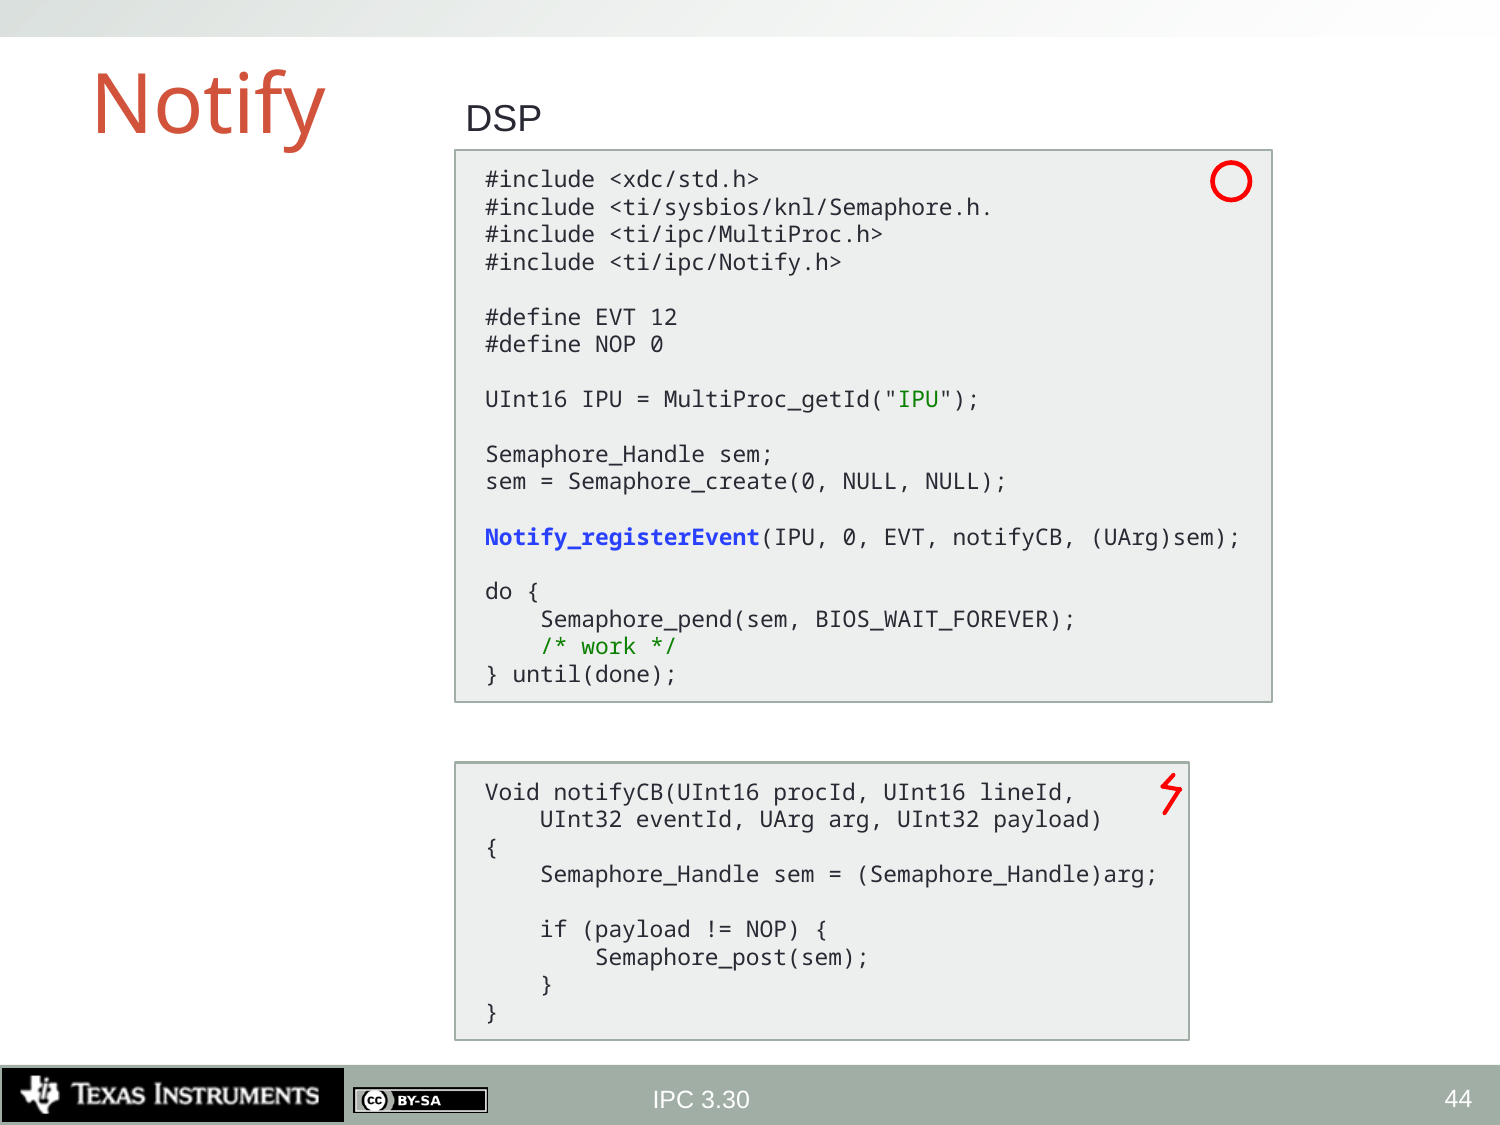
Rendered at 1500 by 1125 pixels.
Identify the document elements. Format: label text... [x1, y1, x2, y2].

text_box #include <xdc/std.h> #include <ti/sysbios/knl/Semaphore.h. #include <ti/ipc/MultiProc.h> #include <ti/ipc/Notify.h> #define EVT 12 #define NOP 0 UInt16 IPU = MultiProc_getId("IPU"); Semaphore_Handle sem; sem = Semaphore_create(0, NULL, NULL); Notify_registerEvent(IPU, 0, EVT, notifyCB, (UArg)sem); do { Semaphore_pend(sem, BIOS_WAIT_FOREVER); /* work */ } until(done); [455, 149, 1272, 702]
picture [2, 1068, 344, 1122]
text_box [1210, 160, 1253, 203]
slide_number 44 [1312, 1071, 1488, 1125]
title Notify [75, 37, 1425, 163]
picture [353, 1087, 488, 1113]
text_box DSP [450, 86, 558, 146]
footer IPC 3.30 [637, 1071, 1312, 1125]
text_box Void notifyCB(UInt16 procId, UInt16 lineId, UInt32 eventId, UArg arg, UInt32 payload) { Semaphore_Handle sem = (Semaphore_Handle)arg; if (payload != NOP) { Semaphore_post(sem); } } [454, 762, 1189, 1040]
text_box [1162, 774, 1181, 814]
